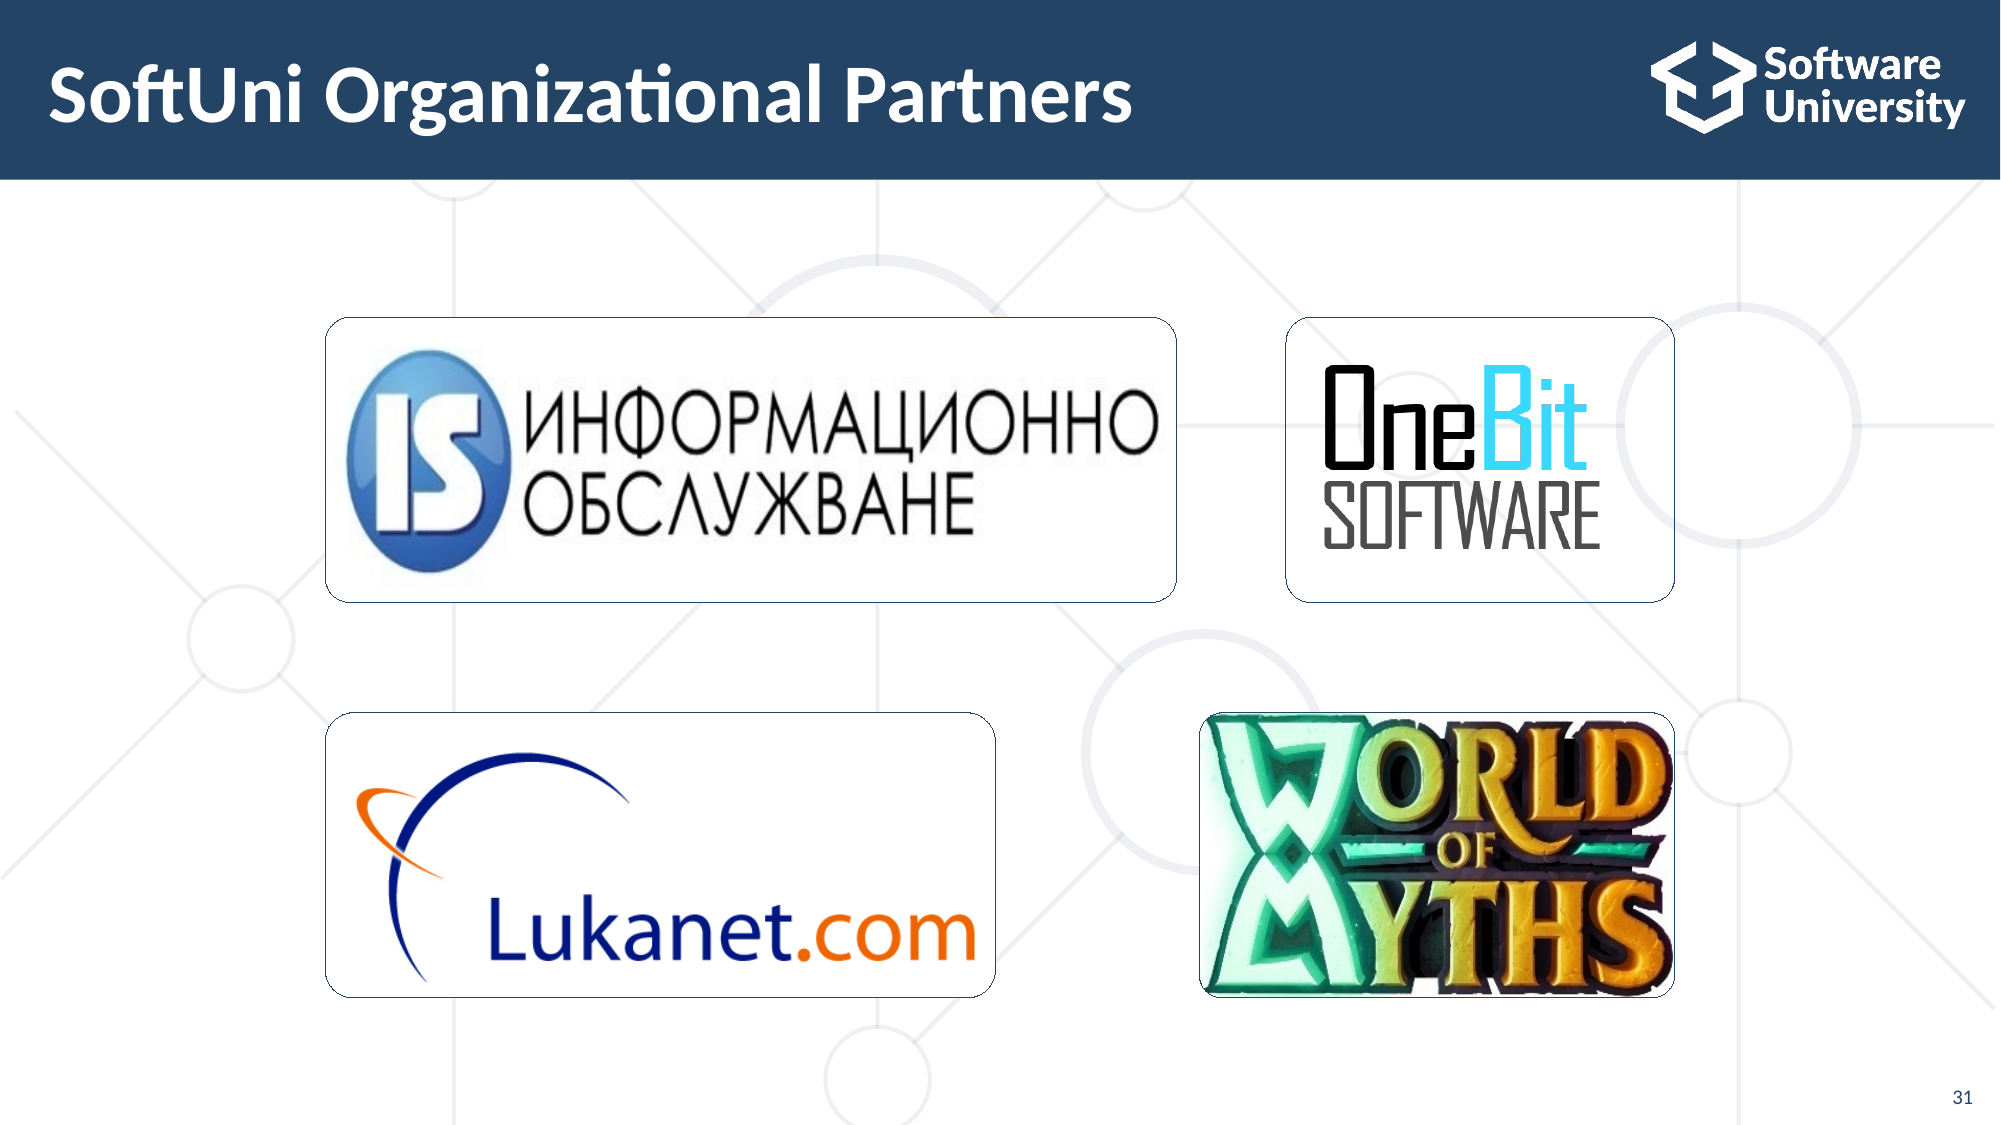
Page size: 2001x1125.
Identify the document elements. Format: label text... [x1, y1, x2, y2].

slide_number 31 [1927, 1067, 1989, 1117]
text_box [324, 316, 1675, 999]
title SoftUni Organizational Partners [31, 16, 1625, 162]
picture [1651, 41, 1966, 134]
